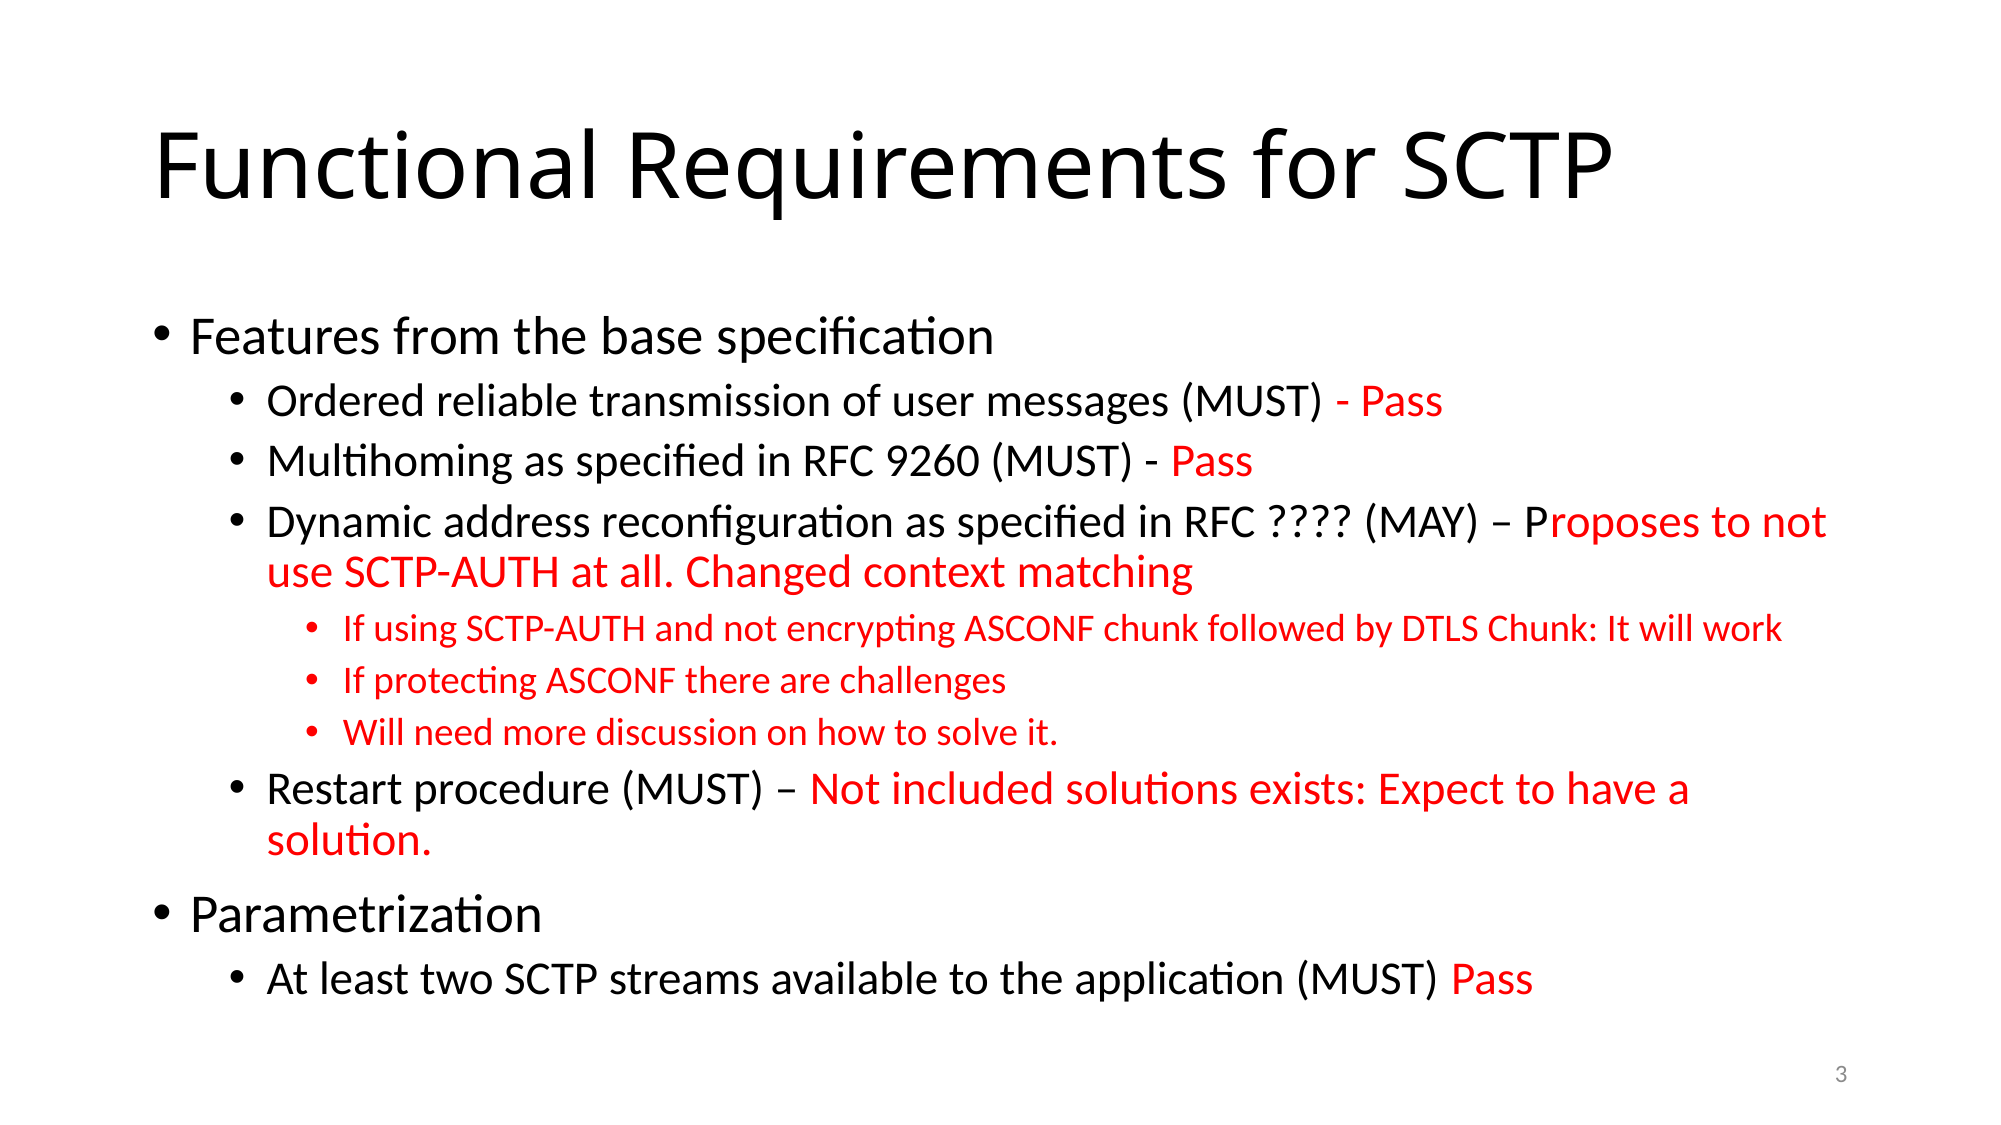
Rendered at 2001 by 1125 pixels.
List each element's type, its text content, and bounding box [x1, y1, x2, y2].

slide_number 2 [1412, 1042, 1863, 1103]
list Features from the base specification Ordered reliable transmission of user messages (MUST) - Pass Multihoming as specified in RFC 9260 (MUST) - Pass Dynamic address reconfiguration as specified in RFC ???? (MAY) – Proposes to not use SCTP-AUTH at all. Changed context matching If using SCTP-AUTH and not encrypting ASCONF chunk followed by DTLS Chunk: It will work If protecting ASCONF there are challenges Will need more discussion on how to solve it. Restart procedure (MUST) – Not included solutions exists: Expect to have a solution. Parametrization At least two SCTP streams available to the application (MUST) Pass [137, 299, 1863, 1014]
title Functional Requirements for SCTP [137, 59, 1863, 278]
